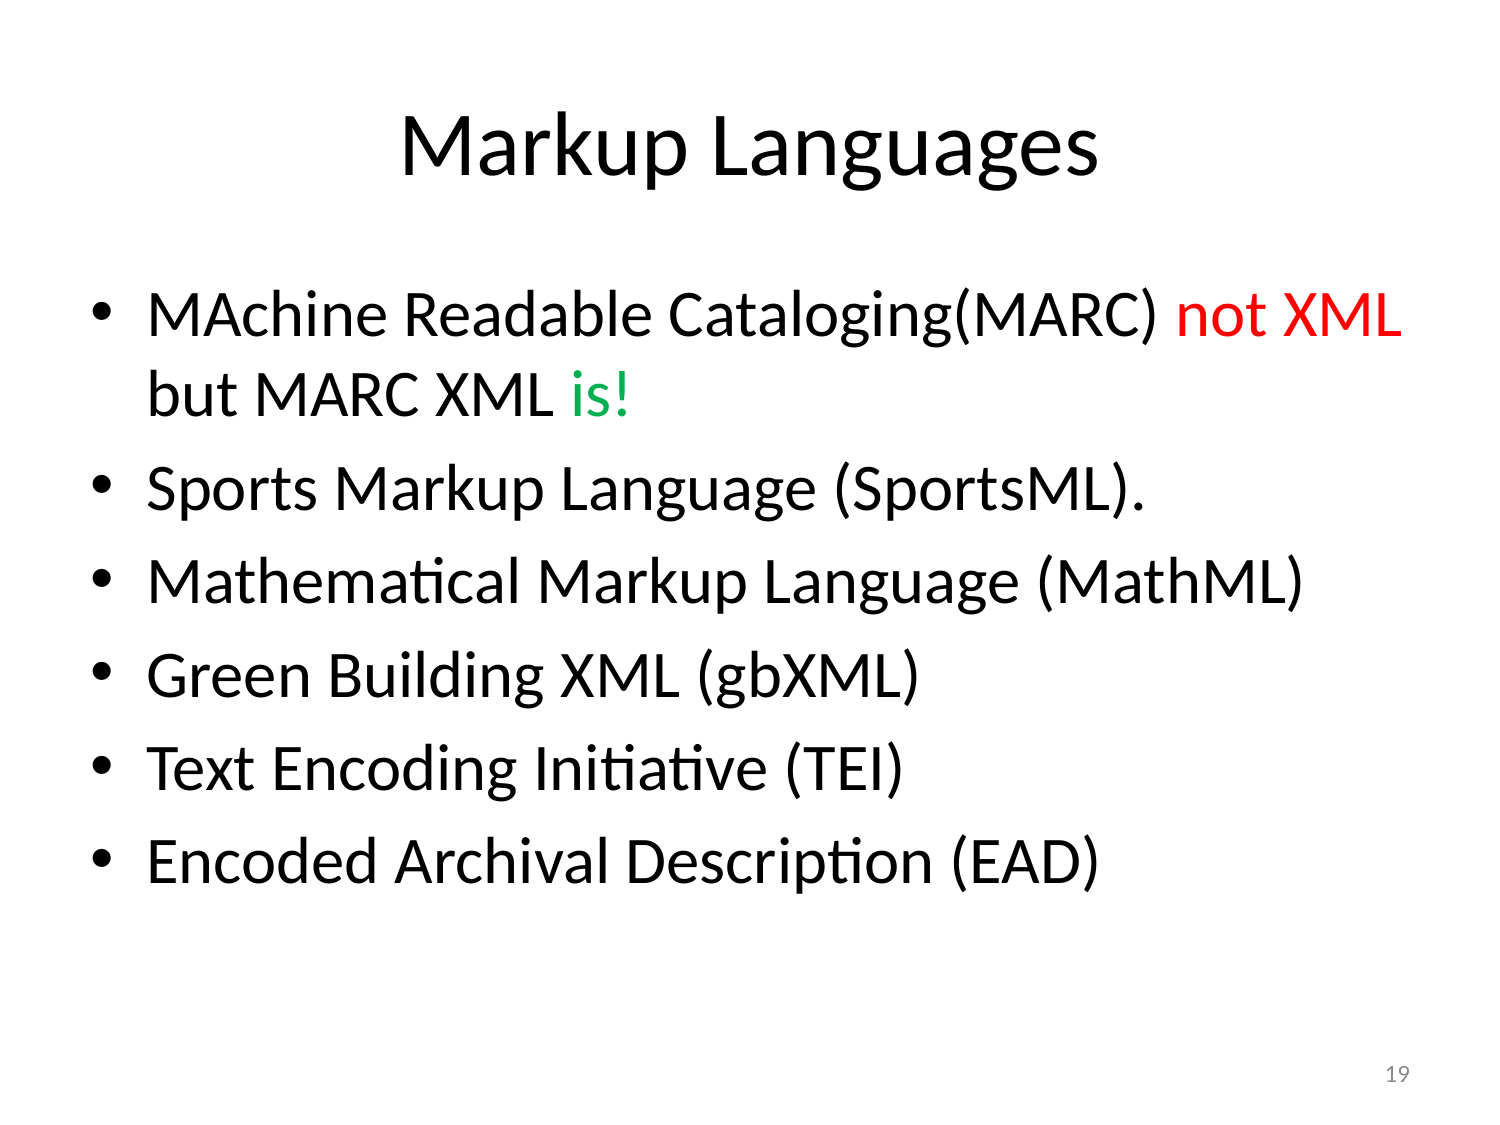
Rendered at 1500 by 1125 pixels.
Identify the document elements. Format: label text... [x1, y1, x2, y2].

list MAchine Readable Cataloging(MARC) not XML but MARC XML is! Sports Markup Language (SportsML). Mathematical Markup Language (MathML) Green Building XML (gbXML) Text Encoding Initiative (TEI) Encoded Archival Description (EAD) [75, 262, 1425, 1005]
slide_number 19 [1074, 1042, 1425, 1103]
title Markup Languages [75, 45, 1425, 233]
